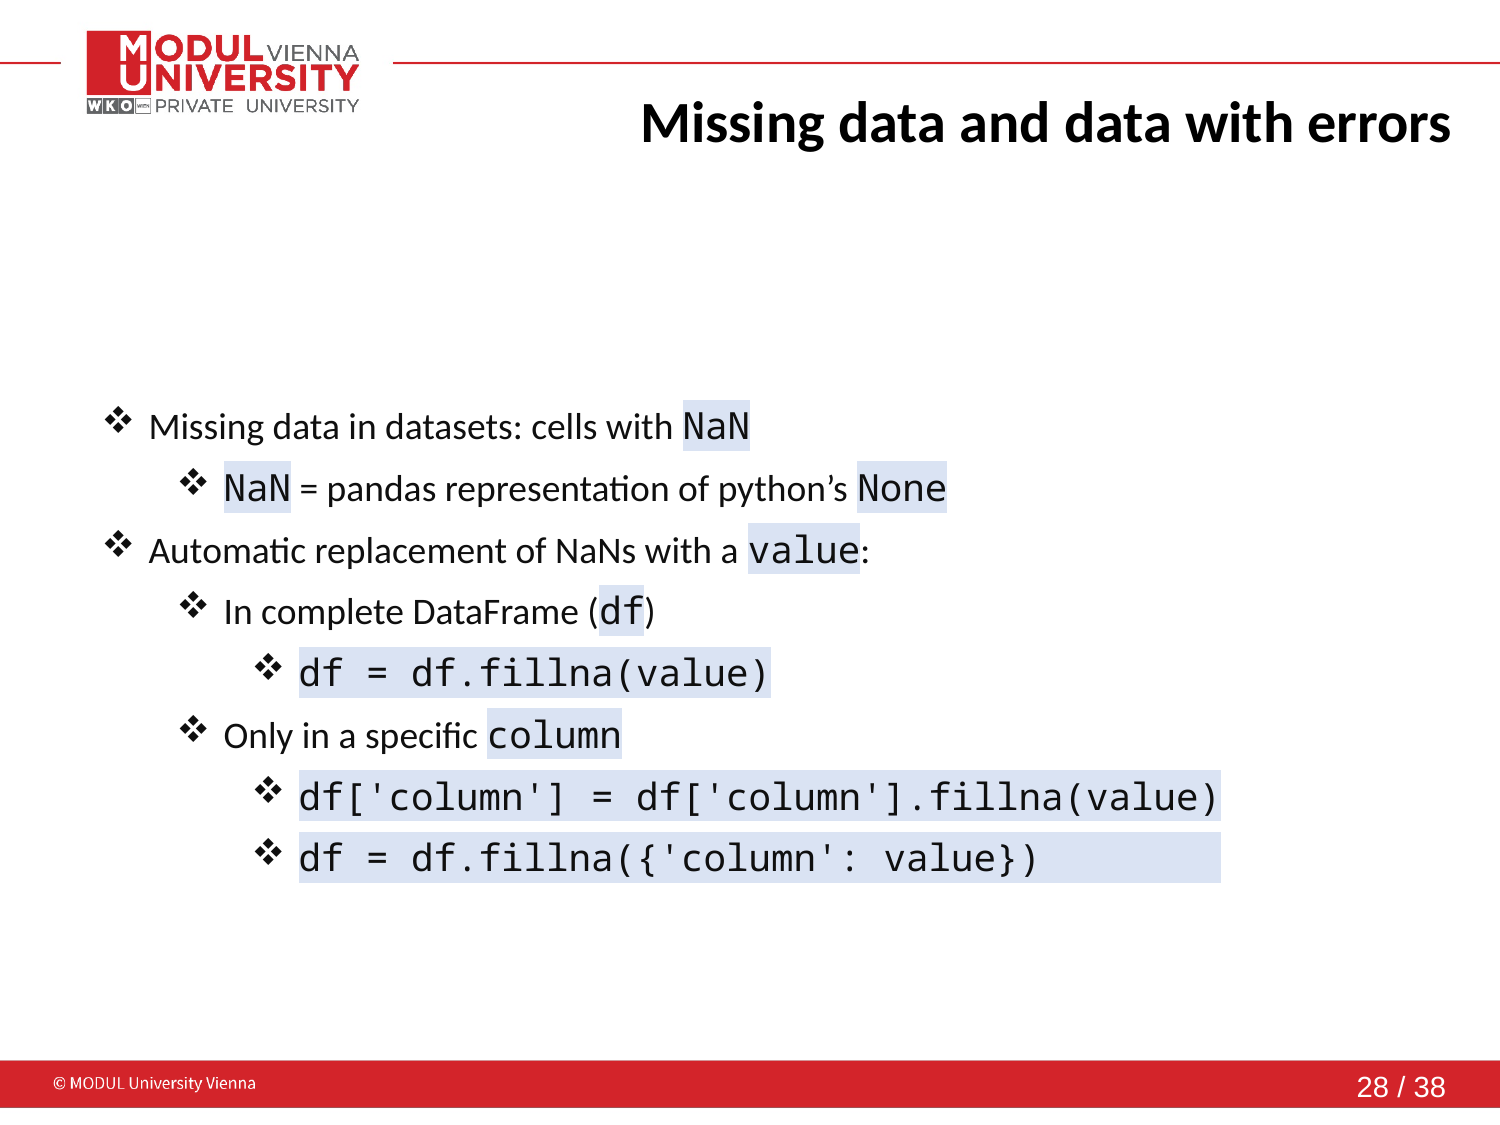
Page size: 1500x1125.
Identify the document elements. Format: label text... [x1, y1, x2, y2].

list Missing data in datasets: cells with NaN NaN = pandas representation of python’s None Automatic replacement of NaNs with a value: In complete DataFrame (df) df = df.fillna(value) Only in a specific column df['column'] = df['column'].fillna(value) df = df.fillna({'column': value}) [101, 351, 1404, 930]
text_box Missing data and data with errors [79, 25, 1468, 214]
picture [0, 0, 1500, 1125]
